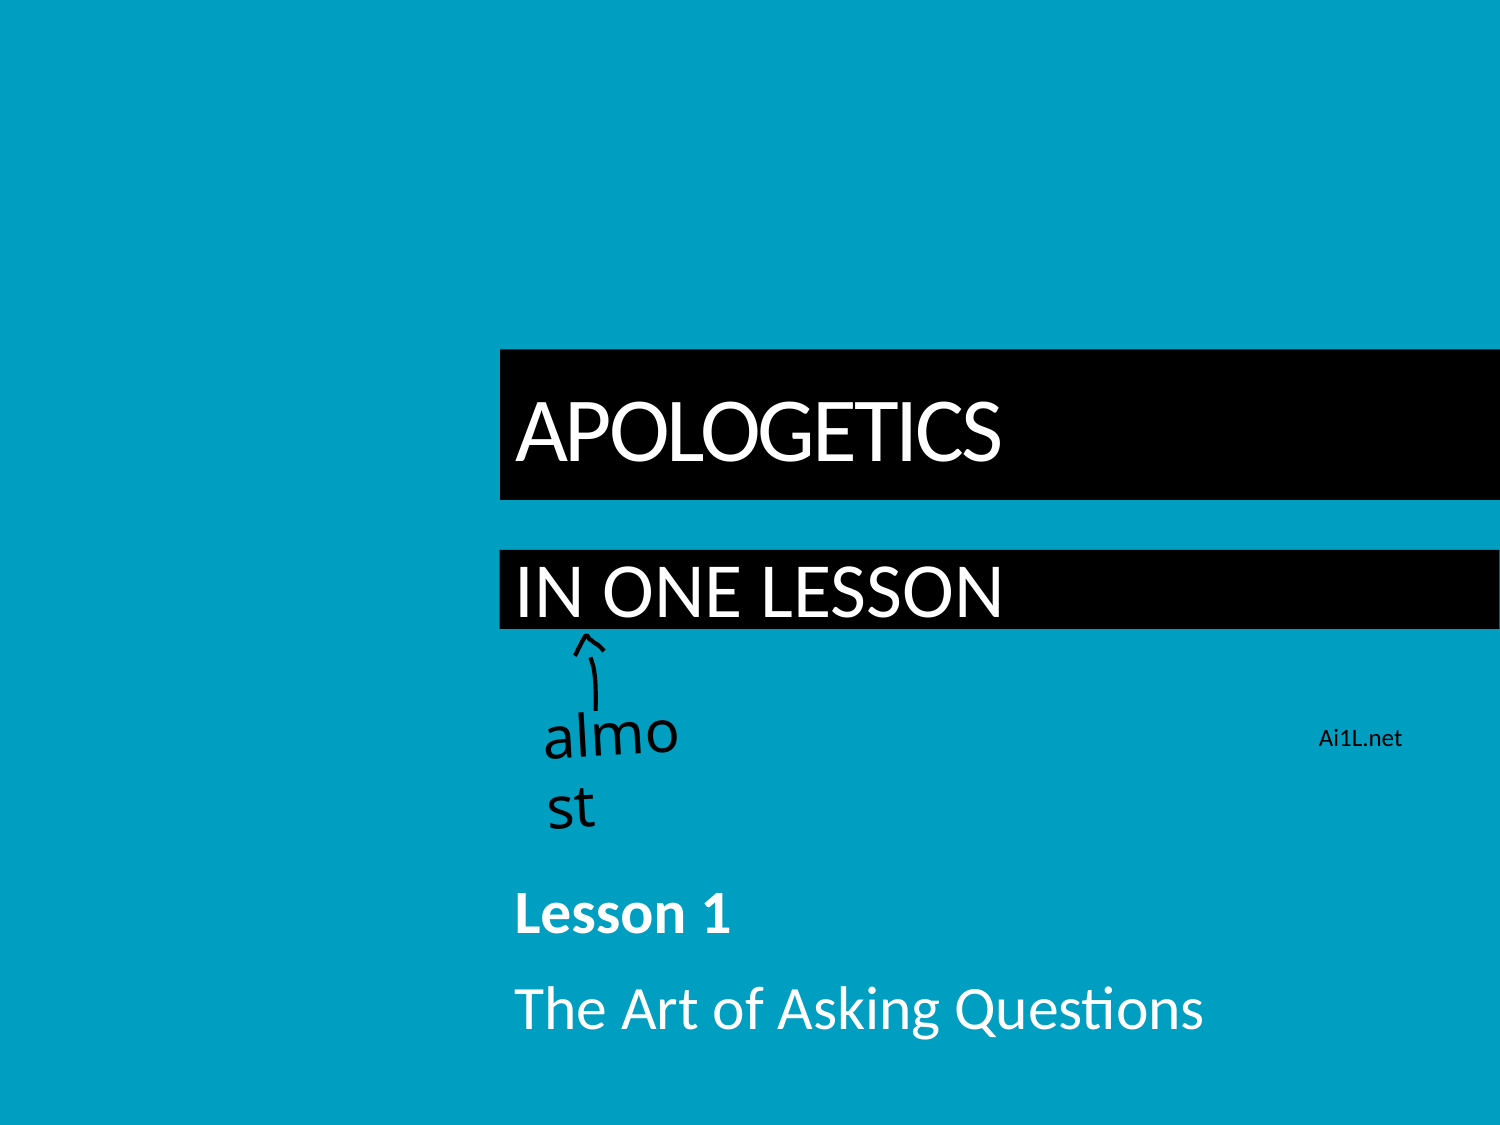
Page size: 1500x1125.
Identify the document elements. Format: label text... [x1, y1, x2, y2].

text_box Ai1L.net [1303, 714, 1500, 768]
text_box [526, 635, 720, 776]
subtitle IN ONE LESSON [499, 531, 1500, 674]
title APOLOGETICS [500, 349, 1500, 500]
text_box Lesson 1 The Art of Asking Questions [499, 864, 1495, 1050]
